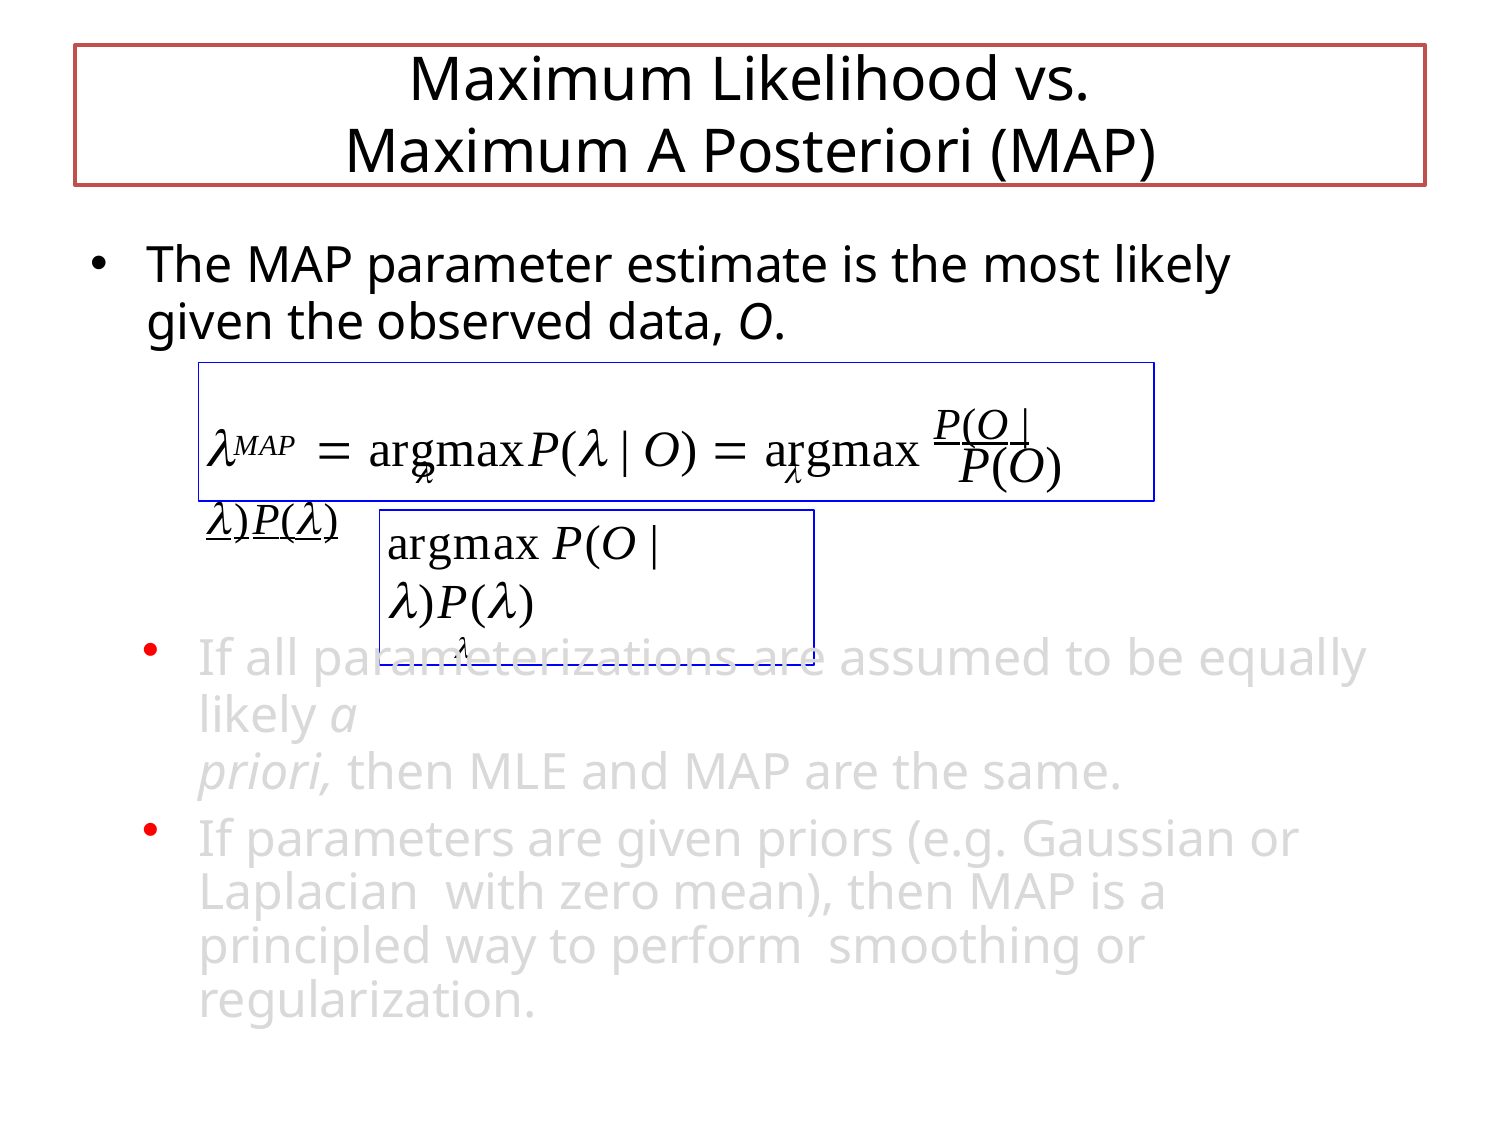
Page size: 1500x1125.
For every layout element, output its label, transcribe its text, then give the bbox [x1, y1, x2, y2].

text_box Maximum Likelihood vs. Maximum A Posteriori (MAP) [75, 45, 1426, 185]
text_box The MAP parameter estimate is the most likely given the observed data, O. [87, 233, 1296, 350]
text_box [198, 362, 1154, 502]
text_box argmax P(O | )P()  [379, 509, 815, 626]
text_box   argmaxP( | O)  argmax P(O | )P() [201, 502, 1150, 578]
text_box If all parameterizations are assumed to be equally likely a priori, then MLE and MAP are the same. If parameters are given priors (e.g. Gaussian or Laplacian with zero mean), then MAP is a principled way to perform smoothing or regularization. [140, 626, 1372, 1028]
